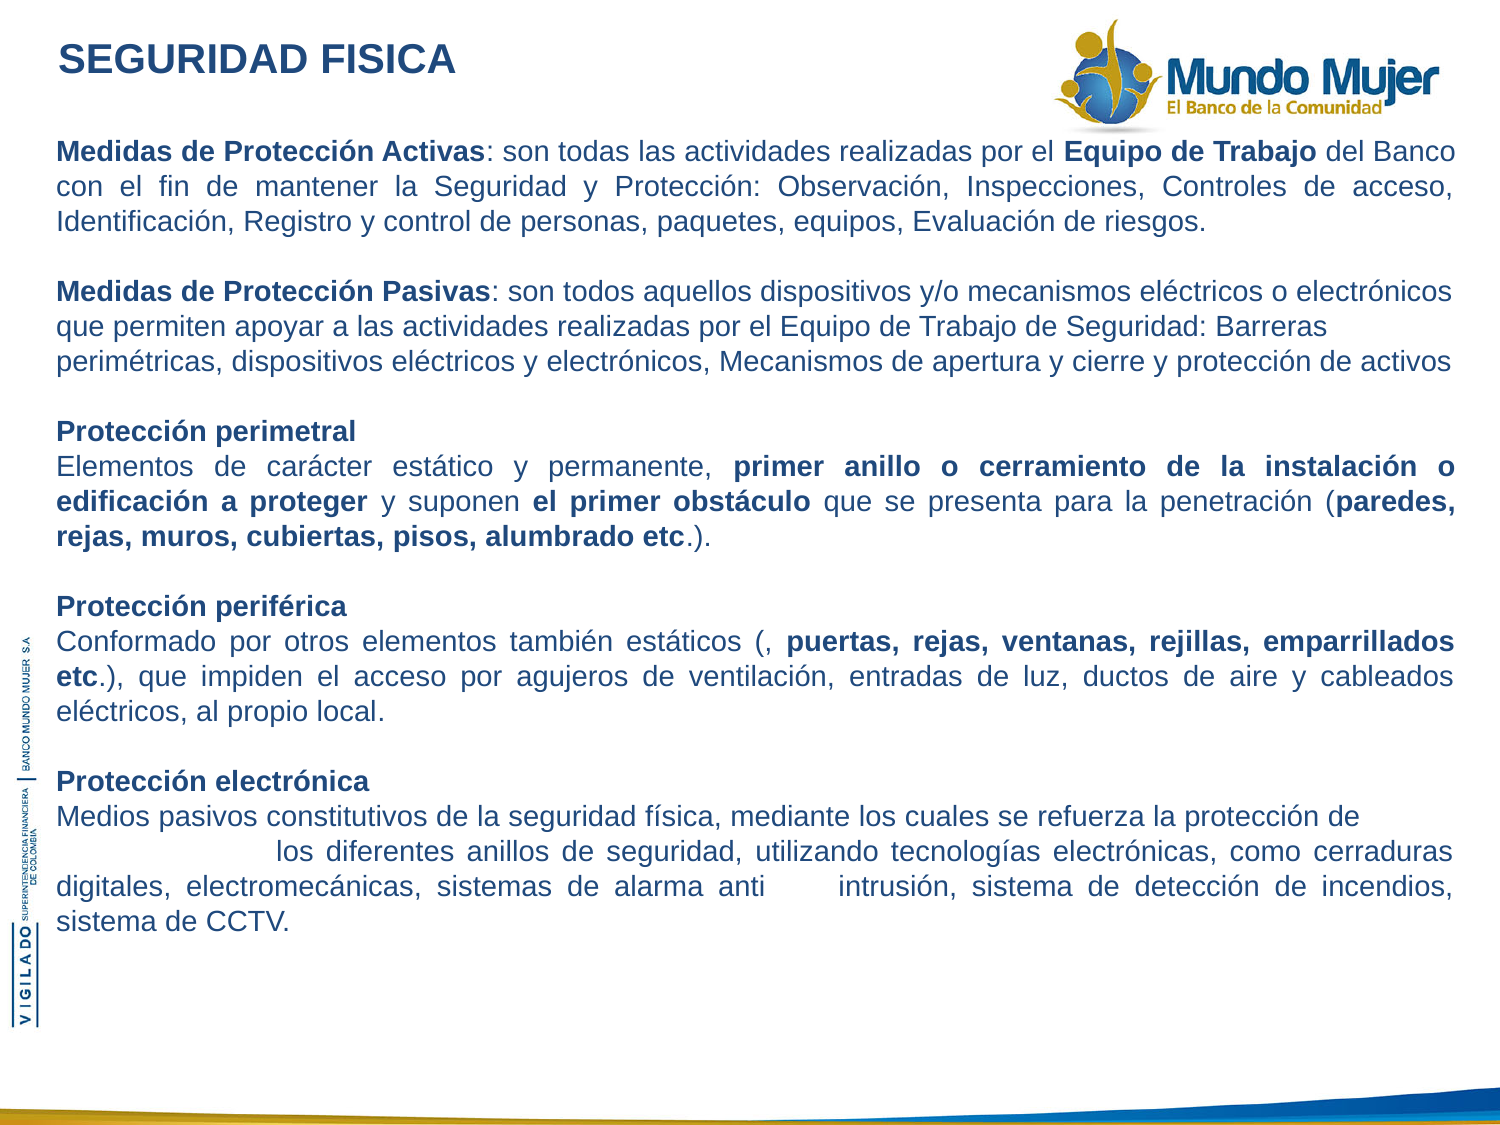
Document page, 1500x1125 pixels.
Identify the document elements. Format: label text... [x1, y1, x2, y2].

text_box Medidas de Protección Activas: son todas las actividades realizadas por el Equipo de Trabajo del Banco con el fin de mantener la Seguridad y Protección: Observación, Inspecciones, Controles de acceso, Identificación, Registro y control de personas, paquetes, equipos, Evaluación de riesgos. Medidas de Protección Pasivas: son todos aquellos dispositivos y/o mecanismos eléctricos o electrónicos que permiten apoyar a las actividades realizadas por el Equipo de Trabajo de Seguridad: Barreras perimétricas, dispositivos eléctricos y electrónicos, Mecanismos de apertura y cierre y protección de activos Protección perimetral Elementos de carácter estático y permanente, primer anillo o cerramiento de la instalación o edificación a proteger y suponen el primer obstáculo que se presenta para la penetración (paredes, rejas, muros, cubiertas, pisos, alumbrado etc.). Protección periférica Conformado por otros elementos también estáticos (, puertas, rejas, ventanas, rejillas, emparrillados etc.), que impiden el acceso por agujeros de ventilación, entradas de luz, ductos de aire y cableados eléctricos, al propio local. Protección electrónica Medios pasivos constitutivos de la seguridad física, mediante los cuales se refuerza la protección de los diferentes anillos de seguridad, utilizando tecnologías electrónicas, como cerraduras digitales, electromecánicas, sistemas de alarma anti intrusión, sistema de detección de incendios, sistema de CCTV. [41, 125, 1471, 945]
text_box SEGURIDAD FISICA [43, 24, 472, 90]
picture [0, 0, 1500, 1125]
